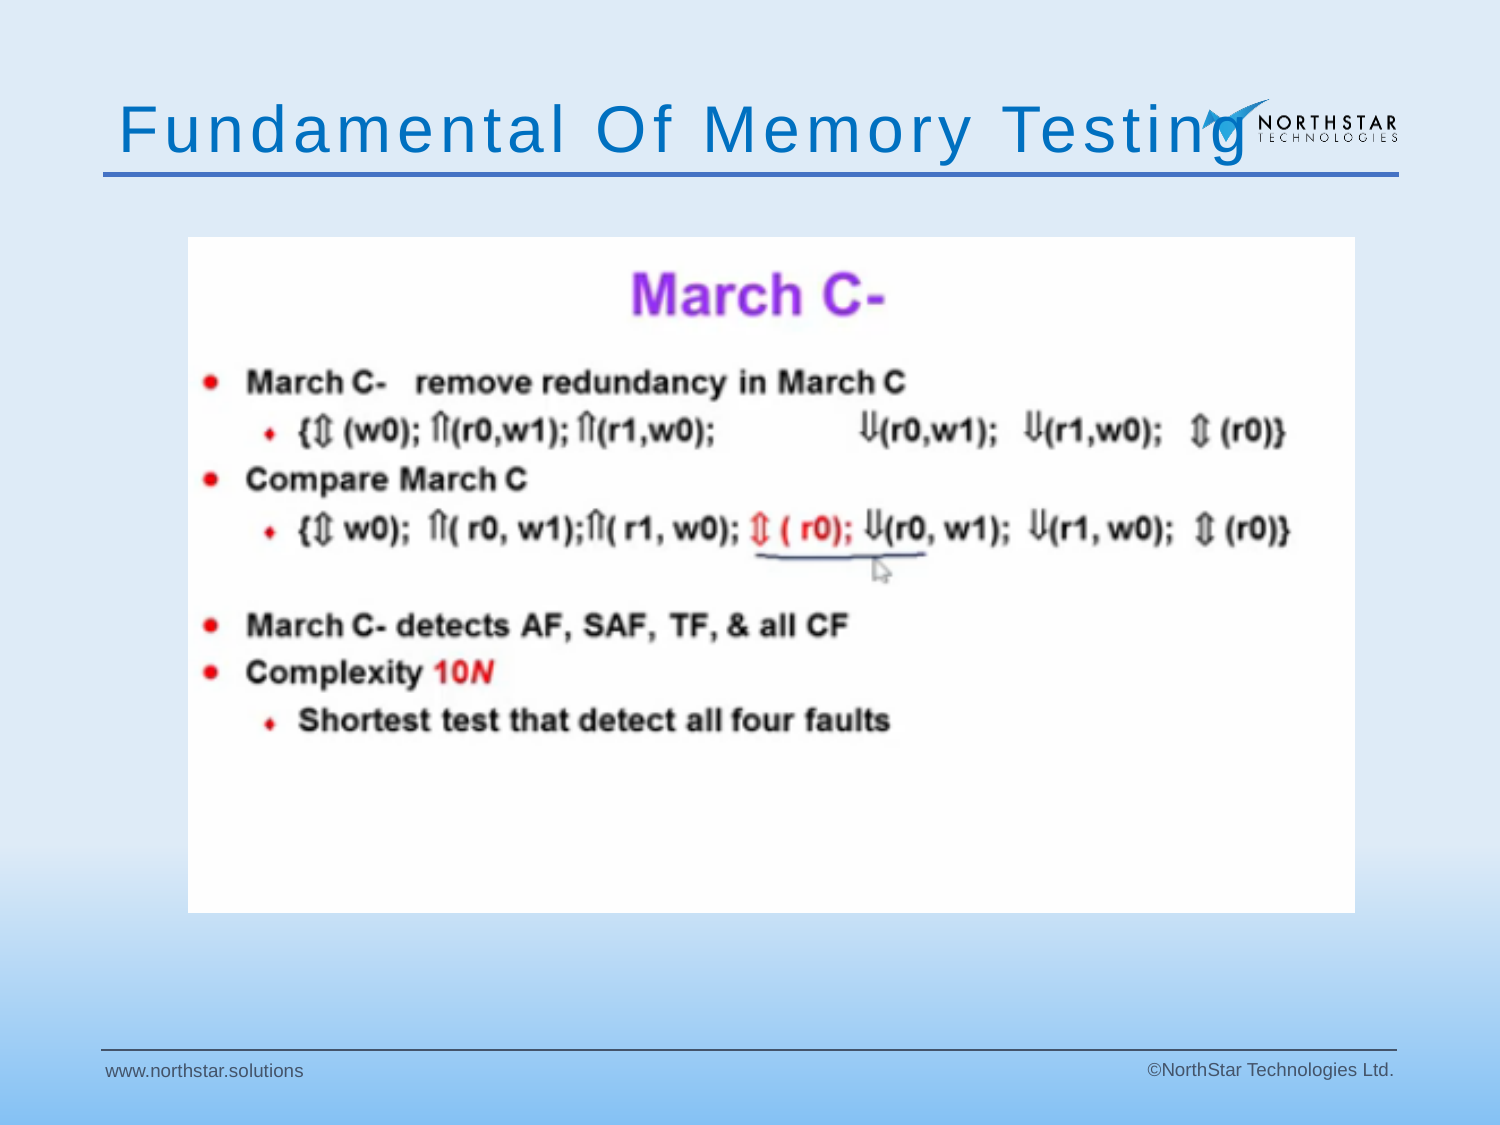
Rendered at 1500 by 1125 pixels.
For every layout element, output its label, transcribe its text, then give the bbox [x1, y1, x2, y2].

title Fundamental Of Memory Testing [103, 87, 1397, 175]
picture [188, 237, 1355, 913]
